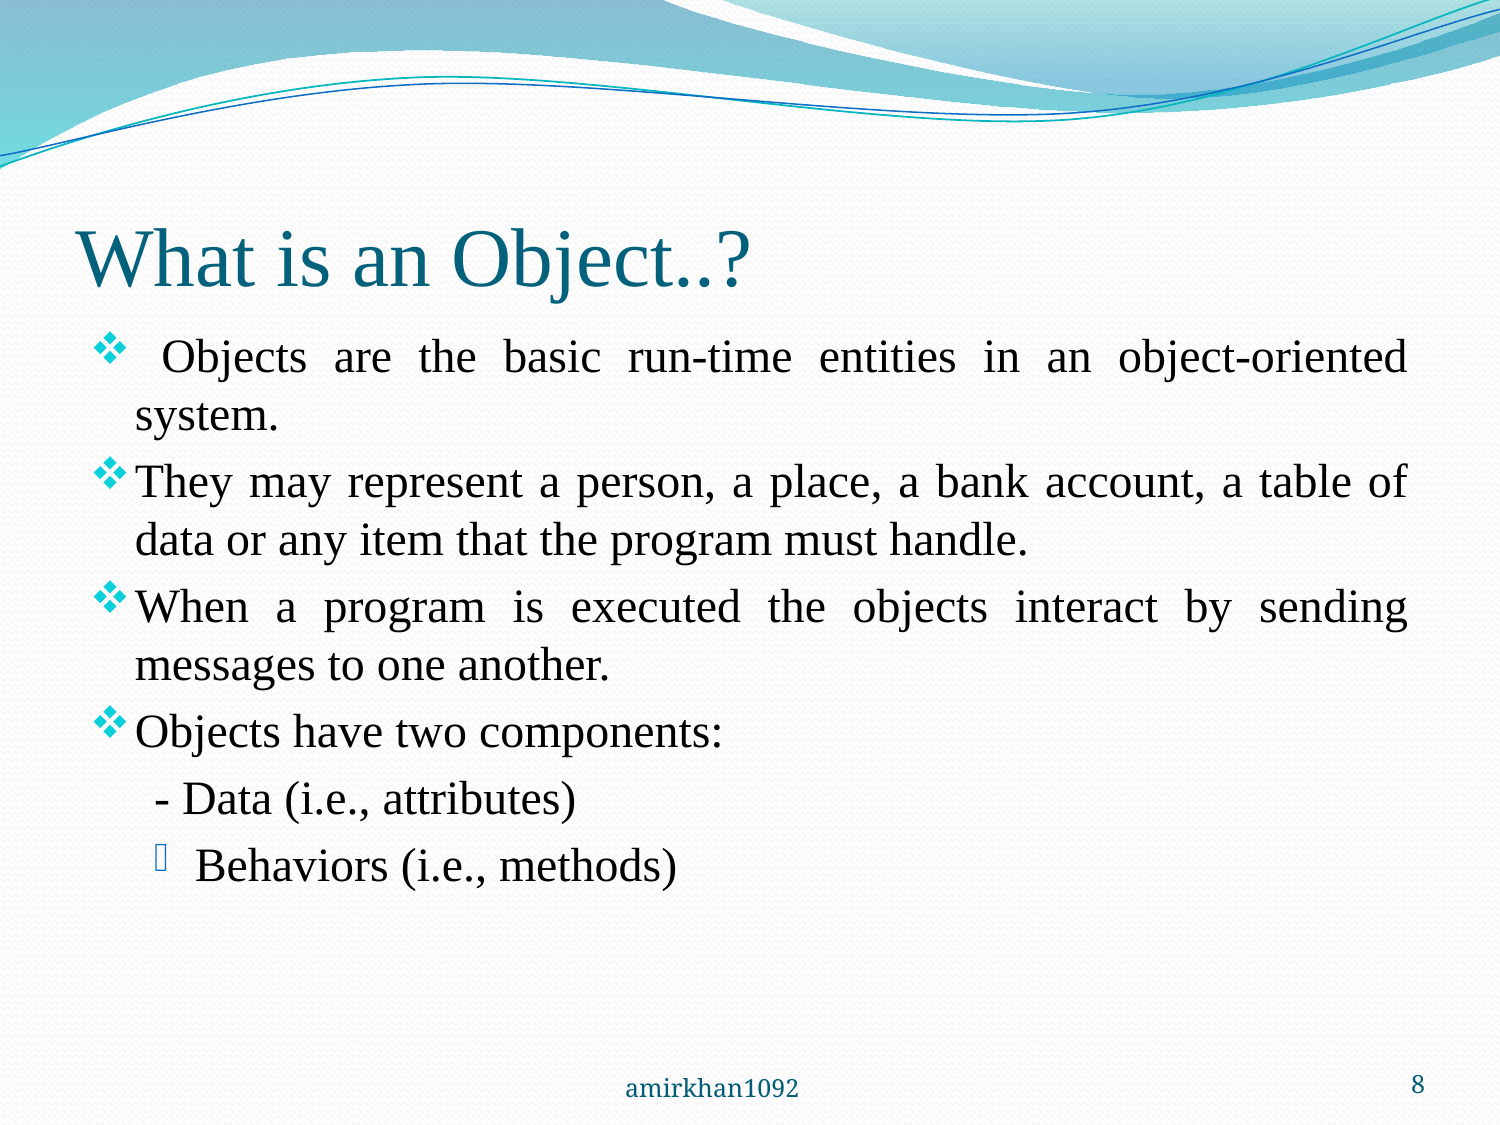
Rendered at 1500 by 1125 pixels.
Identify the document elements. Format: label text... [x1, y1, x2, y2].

title What is an Object..? [75, 115, 1425, 303]
slide_number 8 [1299, 1042, 1425, 1103]
list Objects are the basic run-time entities in an object-oriented system. They may represent a person, a place, a bank account, a table of data or any item that the program must handle. When a program is executed the objects interact by sending messages to one another. Objects have two components: - Data (i.e., attributes) Behaviors (i.e., methods) [75, 317, 1425, 1038]
footer amirkhan1092 [437, 1042, 988, 1103]
